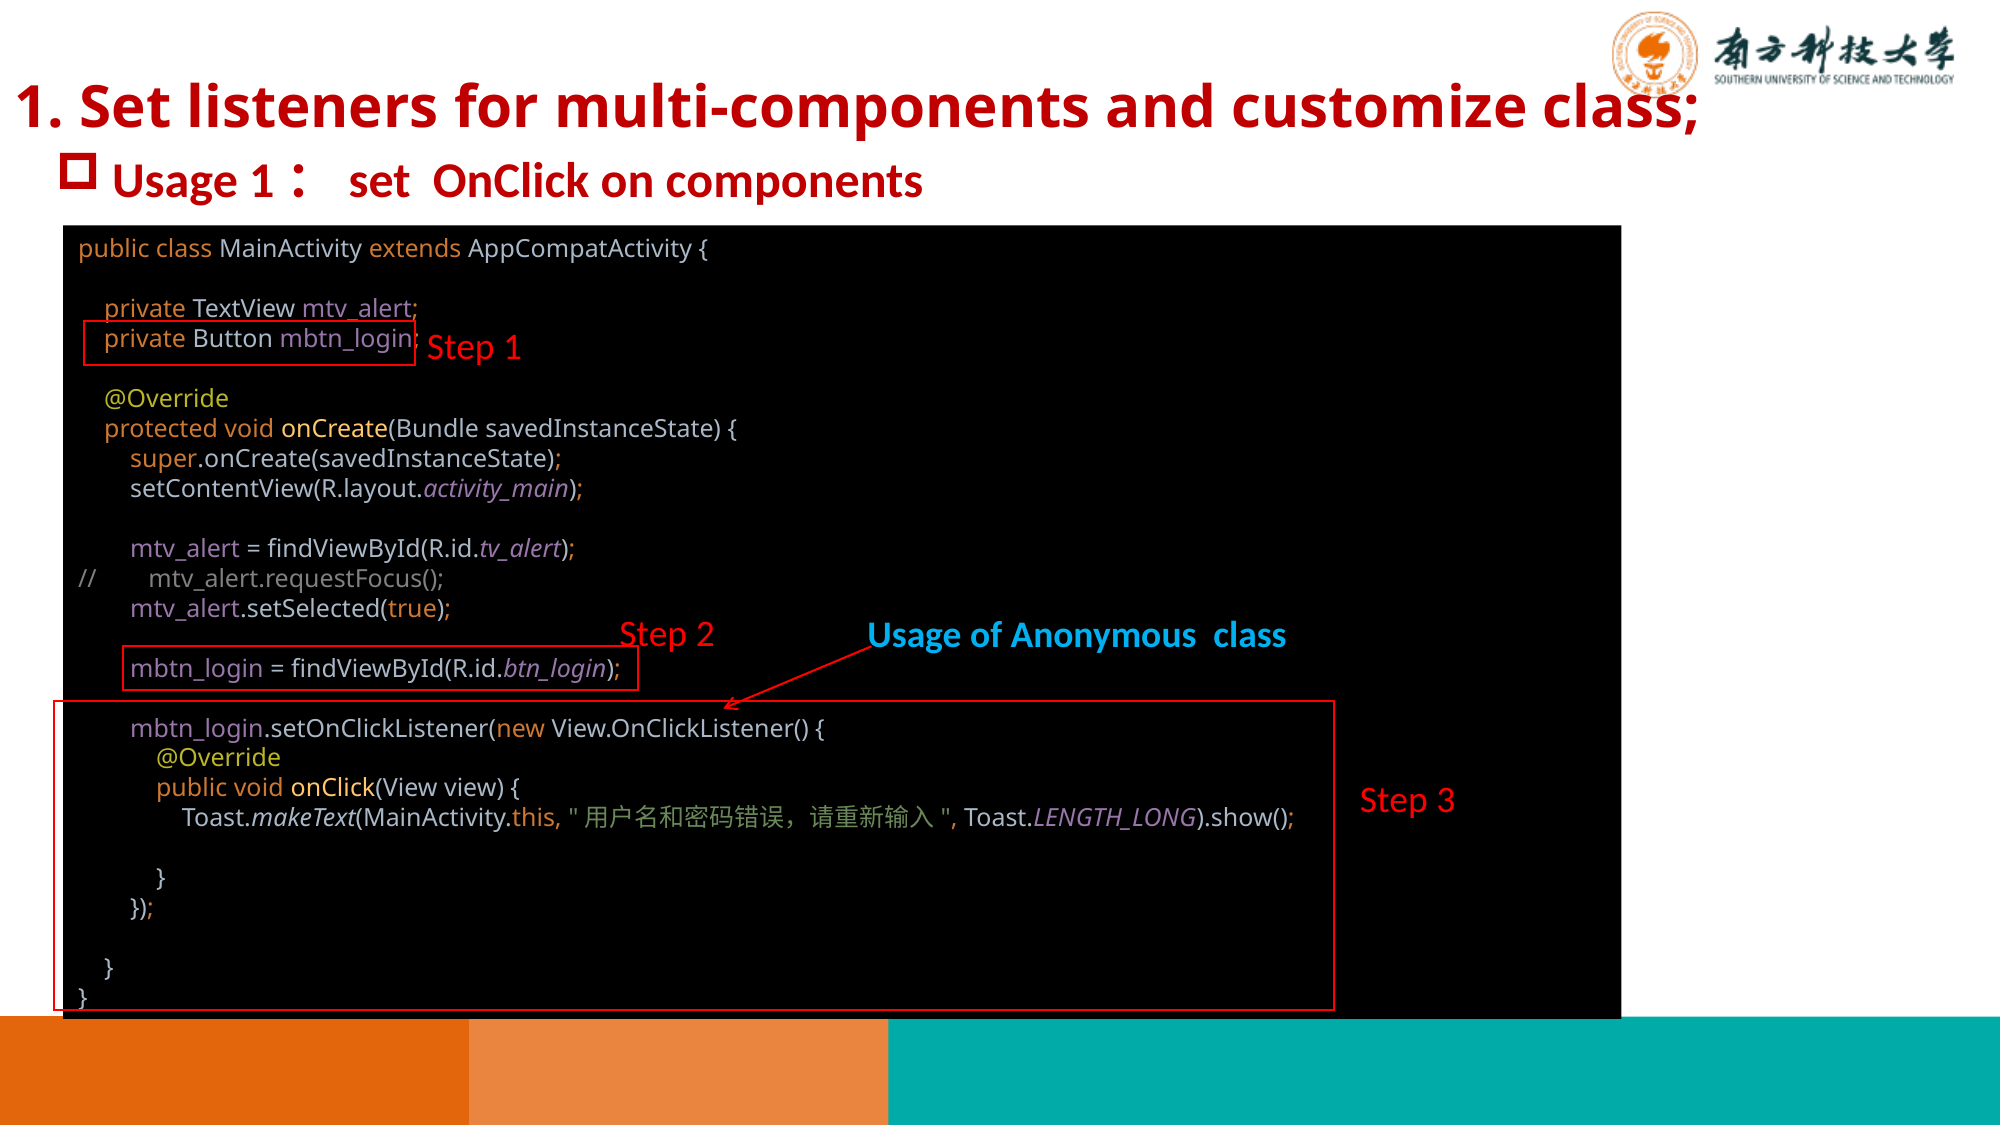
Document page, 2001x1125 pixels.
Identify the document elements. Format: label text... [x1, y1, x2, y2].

text_box Usage of Anonymous class [852, 602, 1415, 663]
text_box public class MainActivity extends AppCompatActivity { private TextView mtv_alert; private Button mbtn_login; @Override protected void onCreate(Bundle savedInstanceState) { super.onCreate(savedInstanceState); setContentView(R.layout.activity_main); mtv_alert = findViewById(R.id.tv_alert); // mtv_alert.requestFocus(); mtv_alert.setSelected(true); mbtn_login = findViewById(R.id.btn_login); mbtn_login.setOnClickListener(new View.OnClickListener() { @Override public void onClick(View view) { Toast.makeText(MainActivity.this, "用户名和密码错误，请重新输入", Toast.LENGTH_LONG).show(); } }); } } [63, 225, 1622, 1019]
text_box 1. Set listeners for multi-components and customize class; [0, 0, 1919, 147]
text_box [723, 646, 872, 709]
text_box [83, 320, 412, 366]
text_box Step 2 [604, 601, 733, 662]
text_box Step 3 [1345, 768, 1578, 828]
text_box [122, 645, 639, 691]
text_box Usage 1：set OnClick on components [40, 139, 1622, 215]
text_box Step 1 [412, 314, 645, 374]
picture [1919, 0, 1972, 110]
text_box [53, 700, 1335, 1011]
